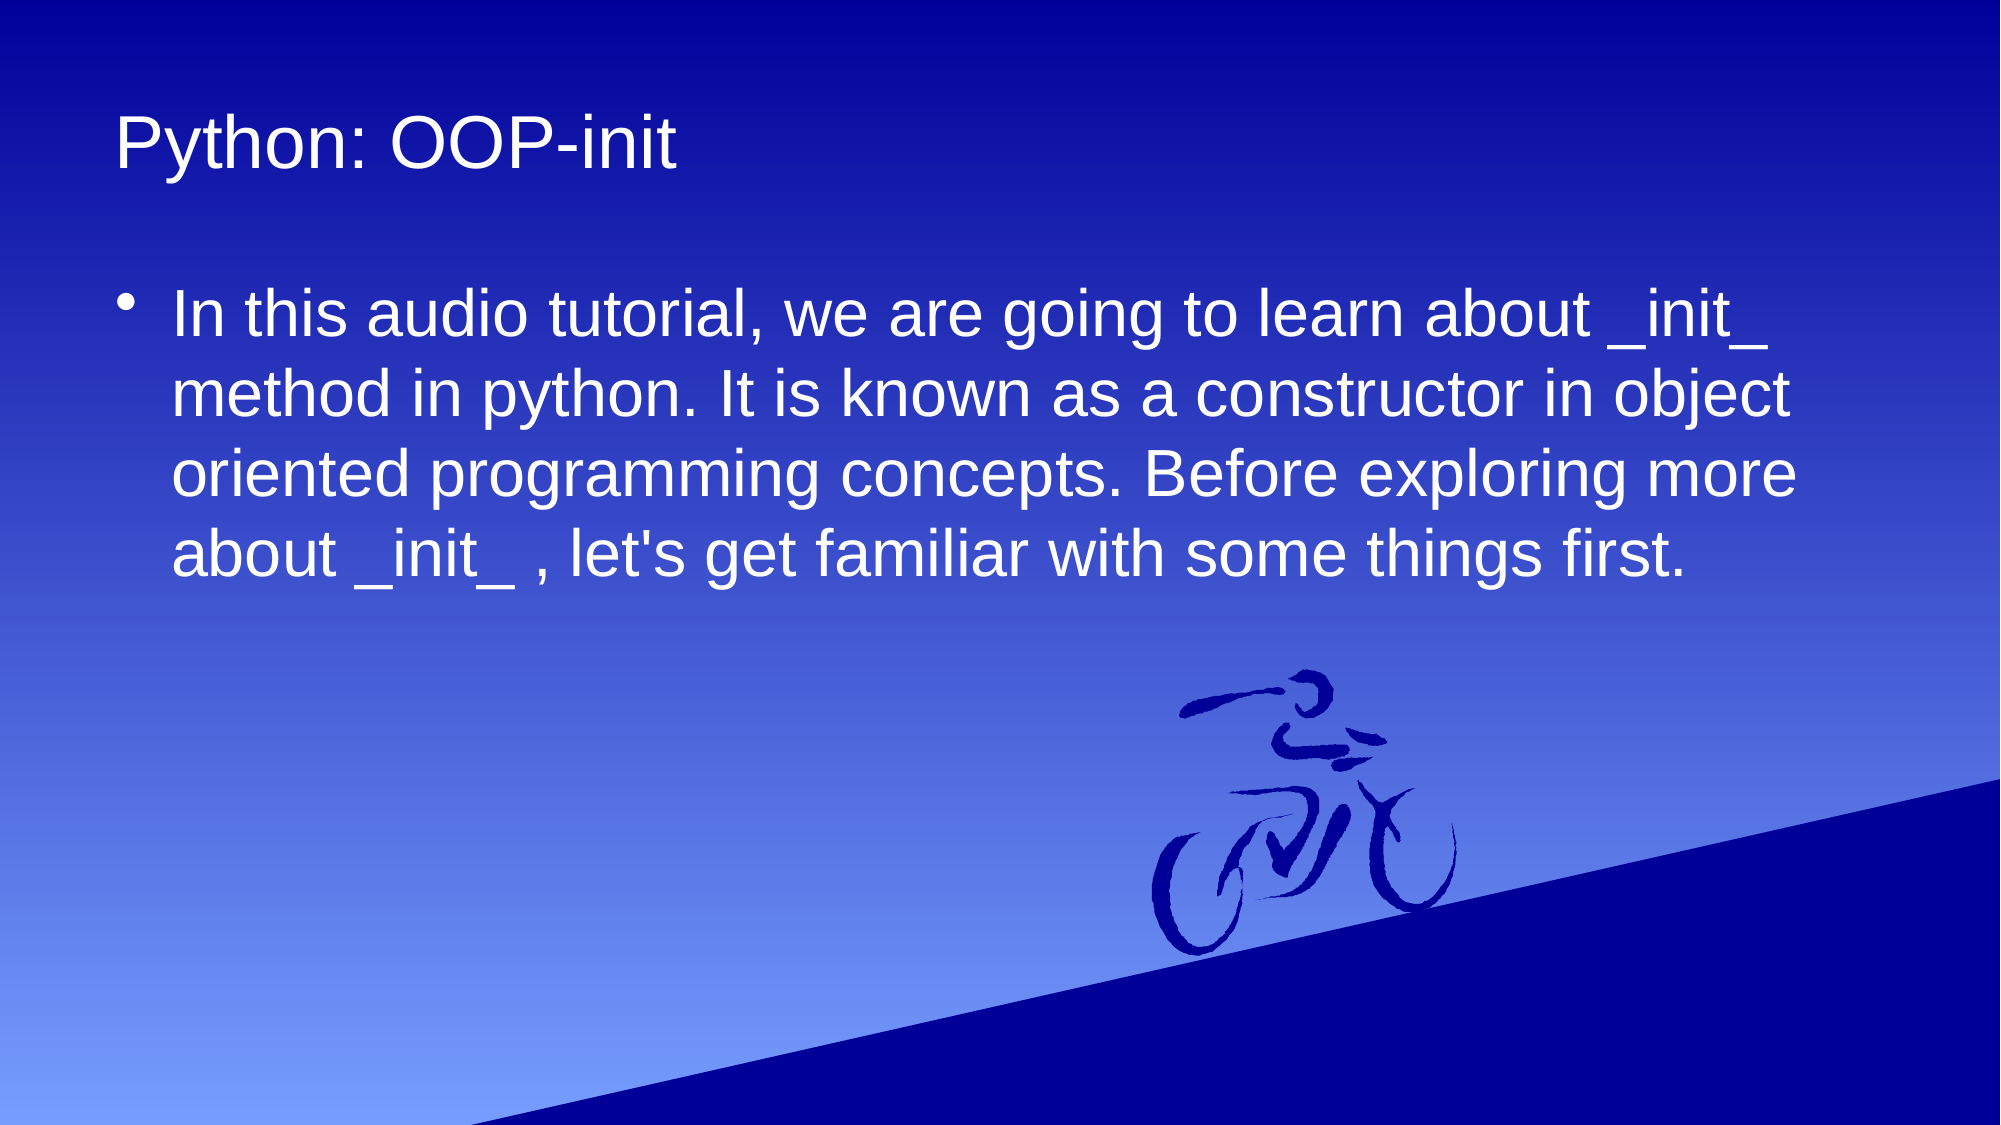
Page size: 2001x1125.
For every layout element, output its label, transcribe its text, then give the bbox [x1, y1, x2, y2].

title Python: OOP-init [99, 44, 1901, 233]
list In this audio tutorial, we are going to learn about _init_ method in python. It is known as a constructor in object oriented programming concepts. Before exploring more about _init_ , let's get familiar with some things first. [99, 262, 1901, 1006]
